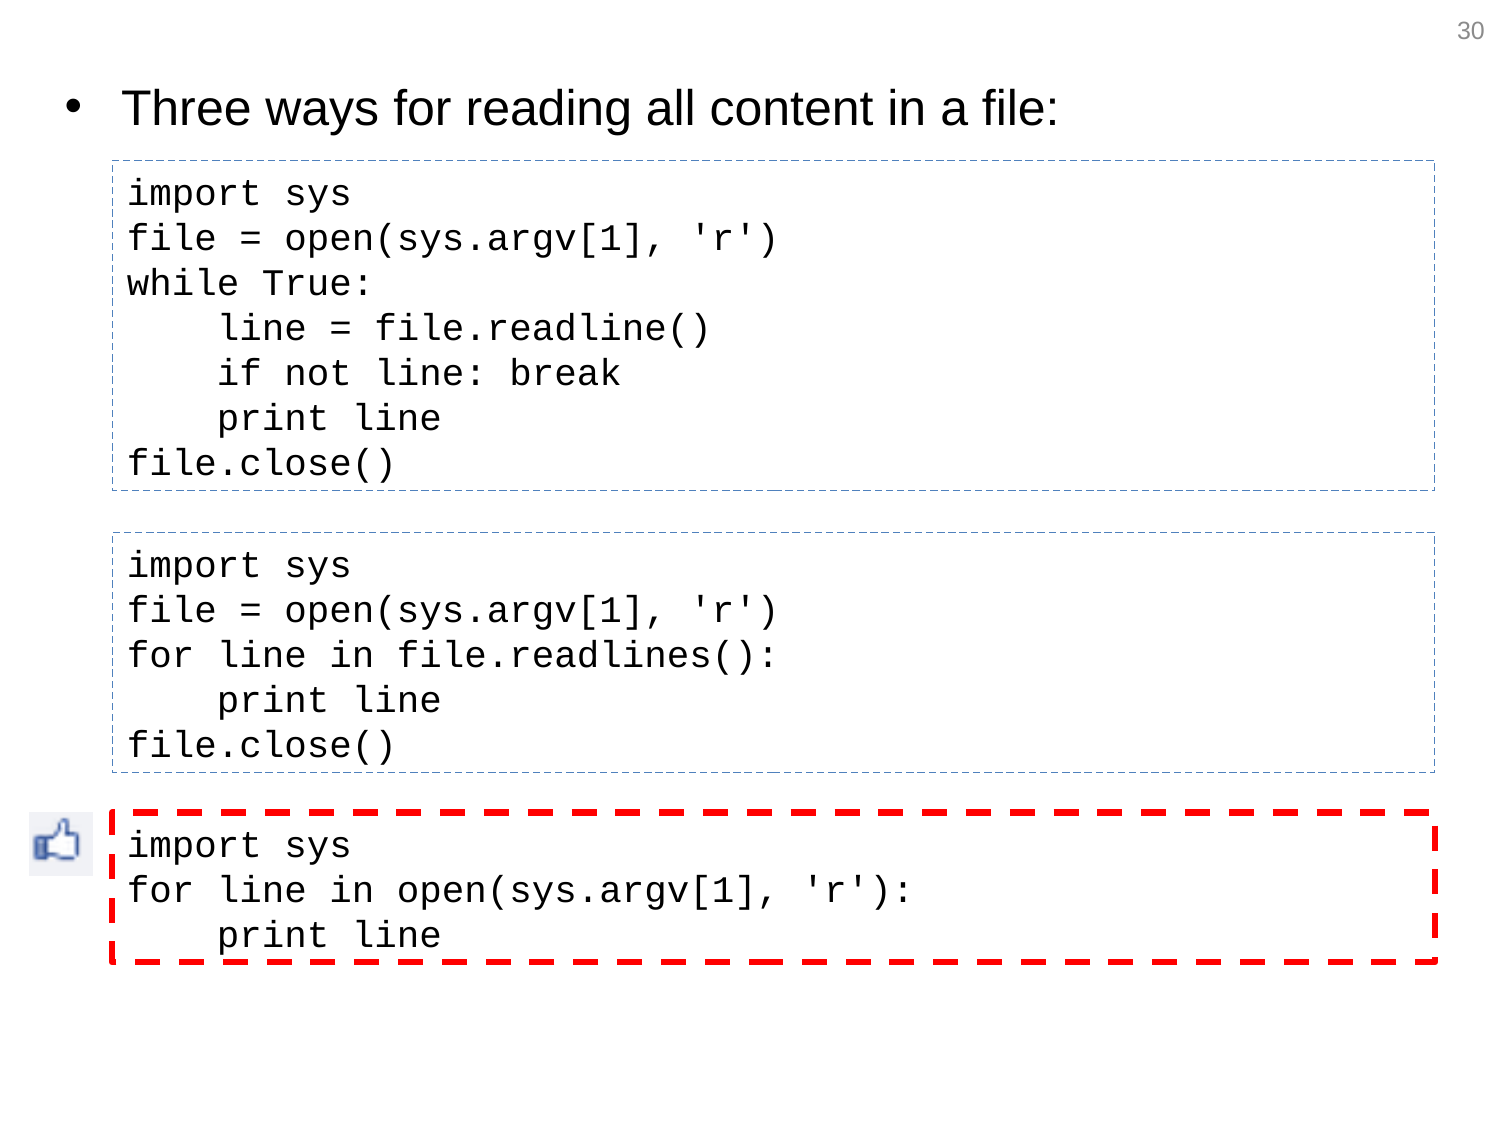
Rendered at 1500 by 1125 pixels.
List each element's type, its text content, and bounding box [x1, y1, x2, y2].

text_box import sys file = open(sys.argv[1], 'r') for line in file.readlines(): print line file.close() [112, 532, 1435, 773]
text_box import sys file = open(sys.argv[1], 'r') while True: line = file.readline() if not line: break print line file.close() [112, 160, 1435, 491]
picture [29, 812, 93, 876]
slide_number 30 [1149, 0, 1500, 60]
text_box import sys for line in open(sys.argv[1], 'r'): print line [112, 812, 1435, 963]
list Three ways for reading all content in a file: [49, 68, 1400, 811]
